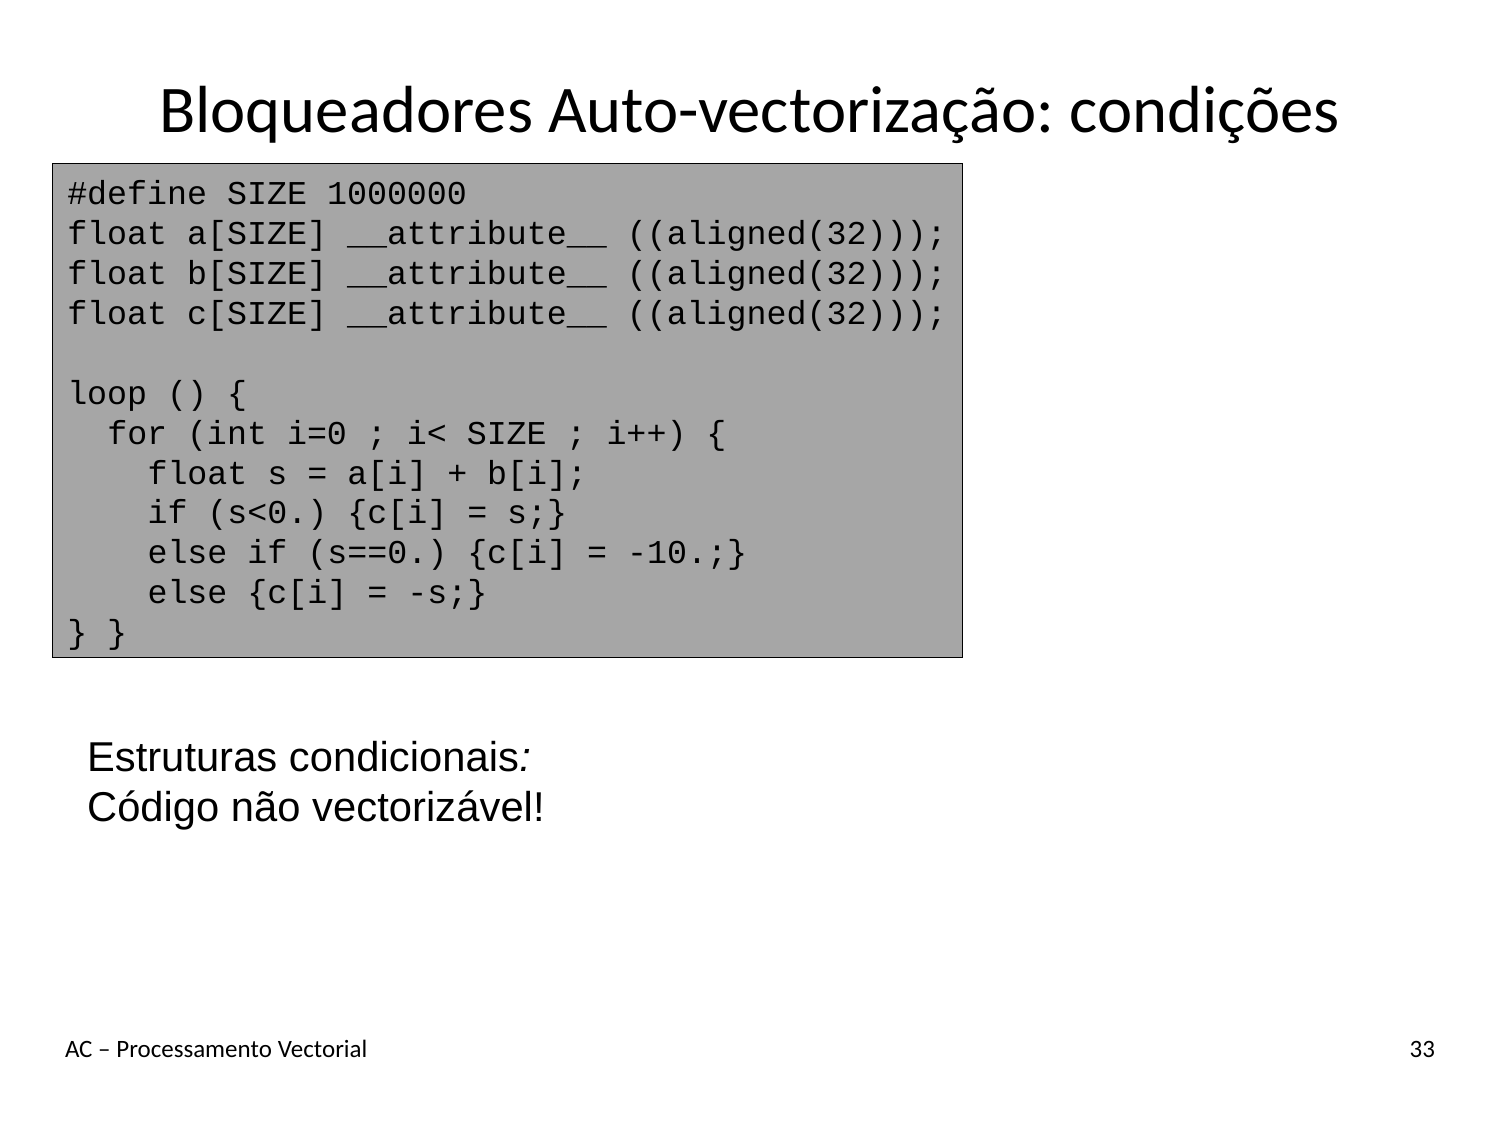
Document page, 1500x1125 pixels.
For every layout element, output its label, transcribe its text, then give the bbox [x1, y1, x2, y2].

text_box Estruturas condicionais: Código não vectorizável! [72, 721, 1044, 837]
slide_number AC – Processamento Vectorial [49, 1024, 1101, 1101]
title Bloqueadores Auto-vectorização: condições [50, 37, 1450, 175]
slide_number 33 [1249, 1024, 1451, 1101]
text_box #define SIZE 1000000 float a[SIZE] __attribute__ ((aligned(32))); float b[SIZE] __attribute__ ((aligned(32))); float c[SIZE] __attribute__ ((aligned(32))); loop () { for (int i=0 ; i< SIZE ; i++) { float s = a[i] + b[i]; if (s<0.) {c[i] = s;} else if (s==0.) {c[i] = -10.;} else {c[i] = -s;} } } [52, 163, 963, 658]
